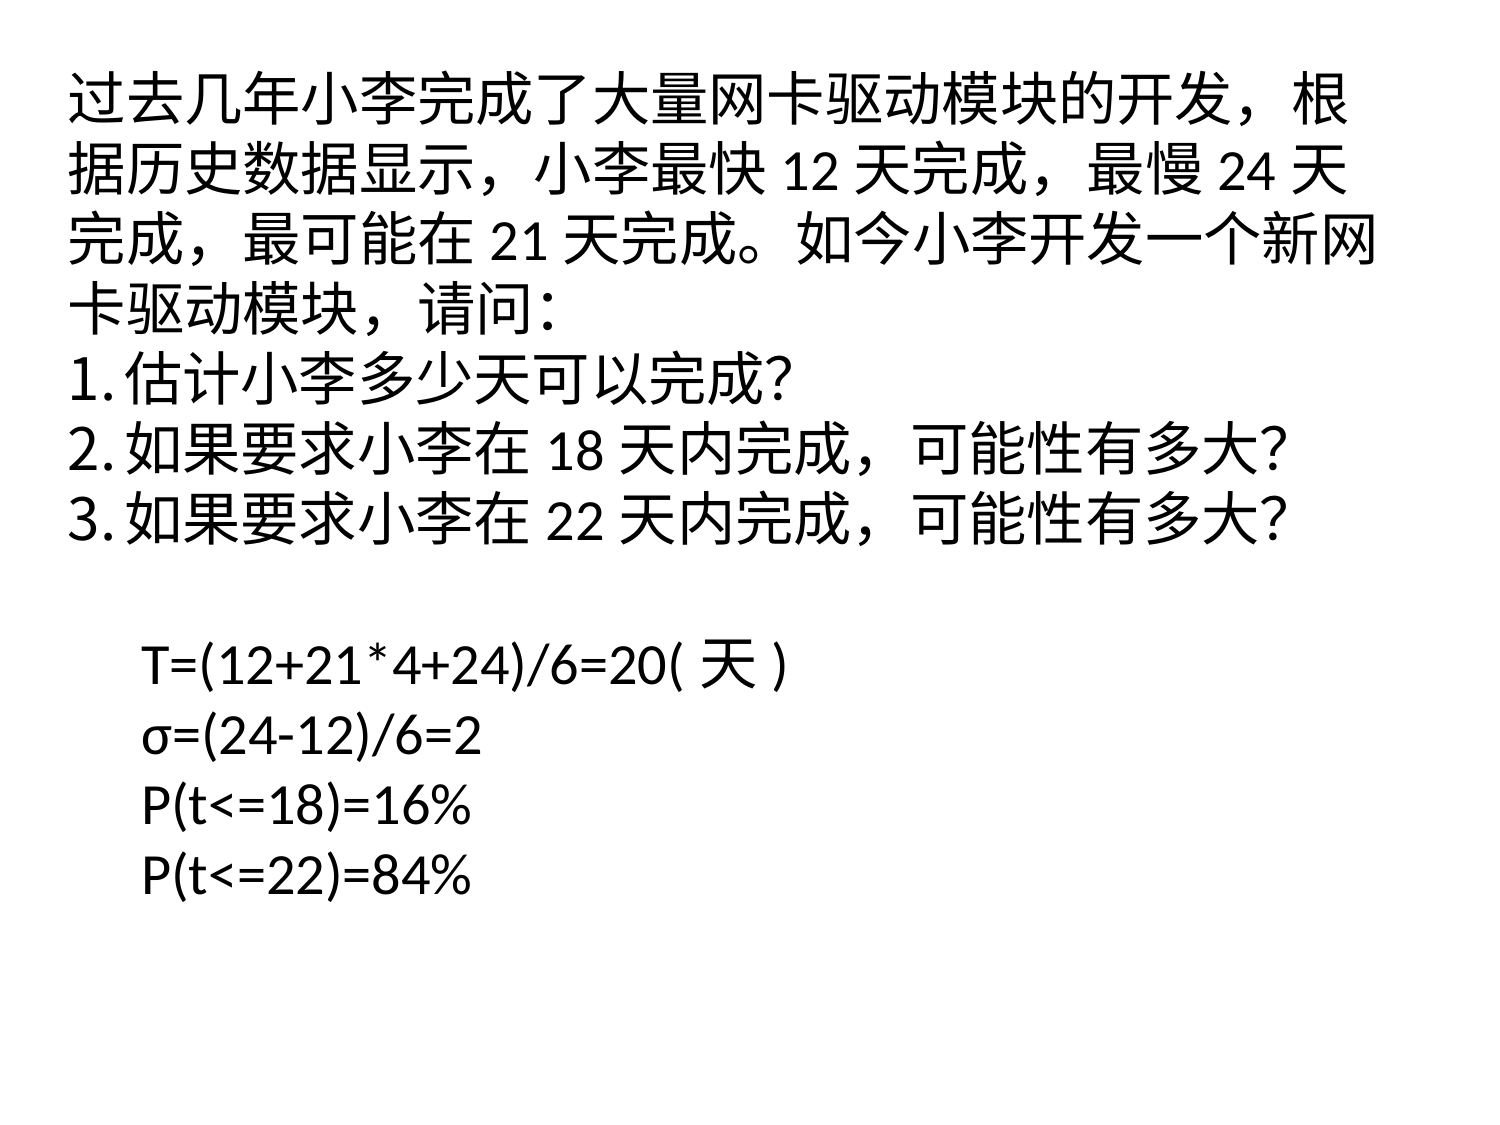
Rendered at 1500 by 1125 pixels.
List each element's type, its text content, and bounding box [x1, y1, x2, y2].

text_box T=(12+21*4+24)/6=20(天) σ=(24-12)/6=2 P(t<=18)=16% P(t<=22)=84% [126, 618, 805, 984]
text_box 过去几年小李完成了大量网卡驱动模块的开发，根据历史数据显示，小李最快12天完成，最慢24天完成，最可能在21天完成。如今小李开发一个新网卡驱动模块，请问： 估计小李多少天可以完成？ 如果要求小李在18天内完成，可能性有多大？ 如果要求小李在22天内完成，可能性有多大？ [53, 54, 1412, 560]
